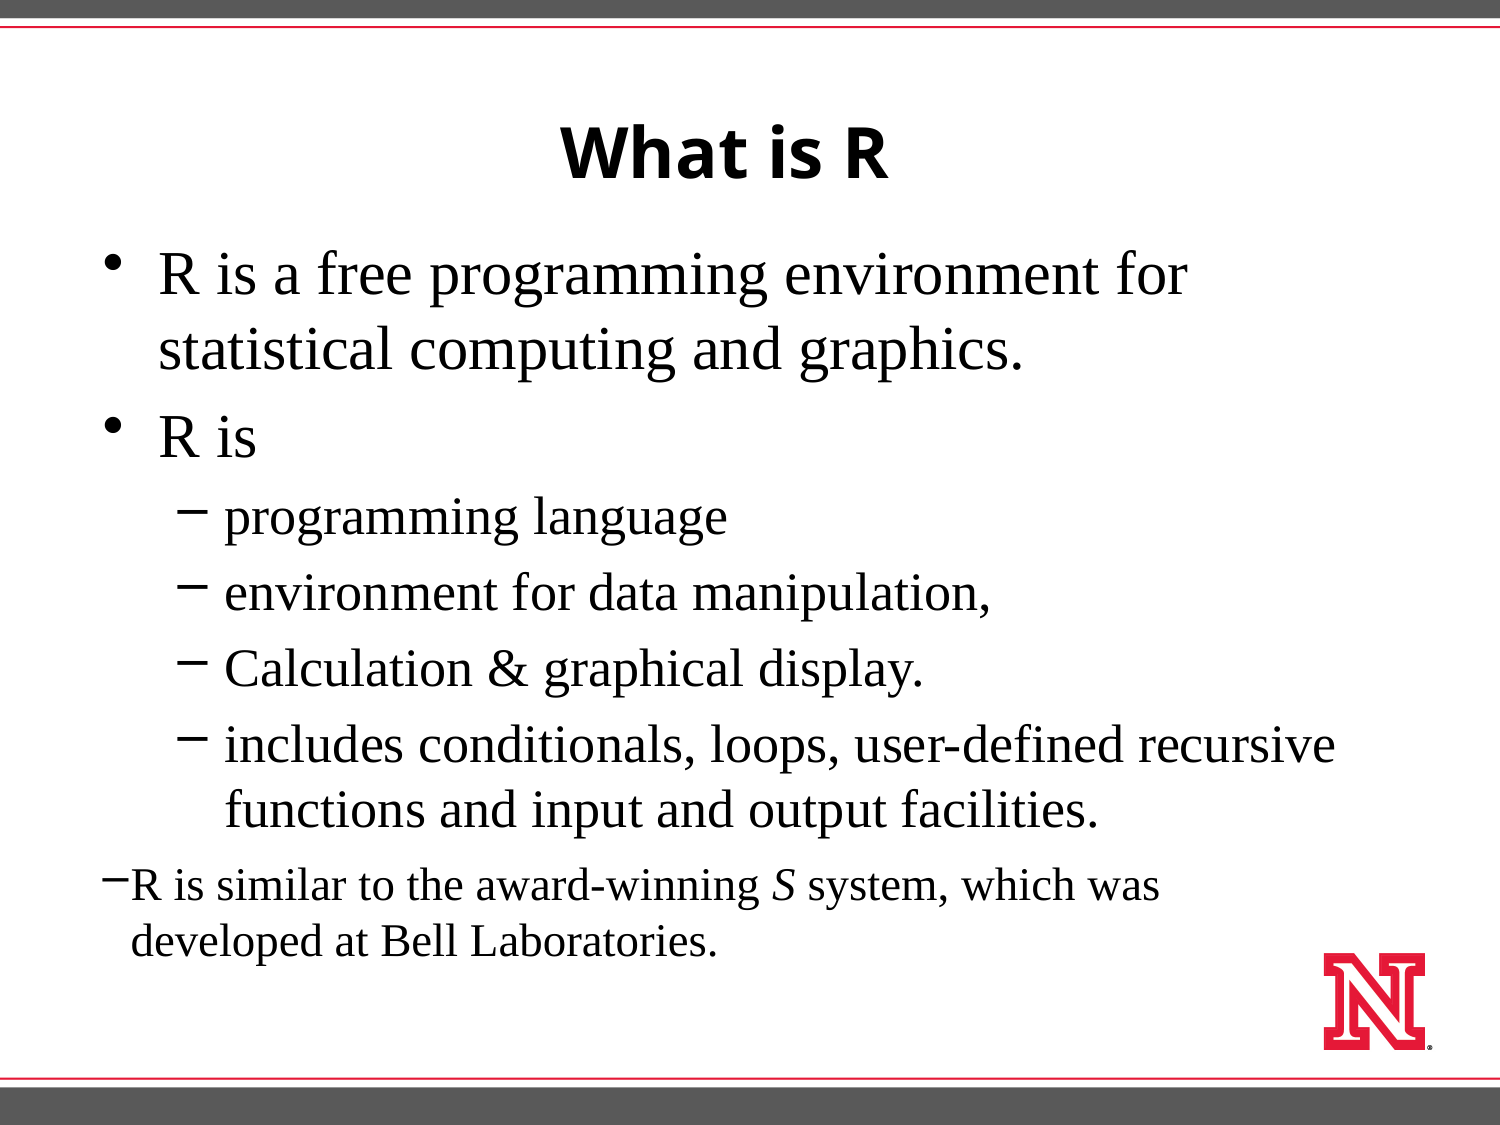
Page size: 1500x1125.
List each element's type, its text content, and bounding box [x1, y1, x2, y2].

list R is a free programming environment for statistical computing and graphics. R is programming language environment for data manipulation, Calculation & graphical display. includes conditionals, loops, user-defined recursive functions and input and output facilities. R is similar to the award-winning S system, which was developed at Bell Laboratories. [87, 224, 1363, 900]
picture [0, 0, 1500, 1125]
title What is R [87, 99, 1363, 213]
